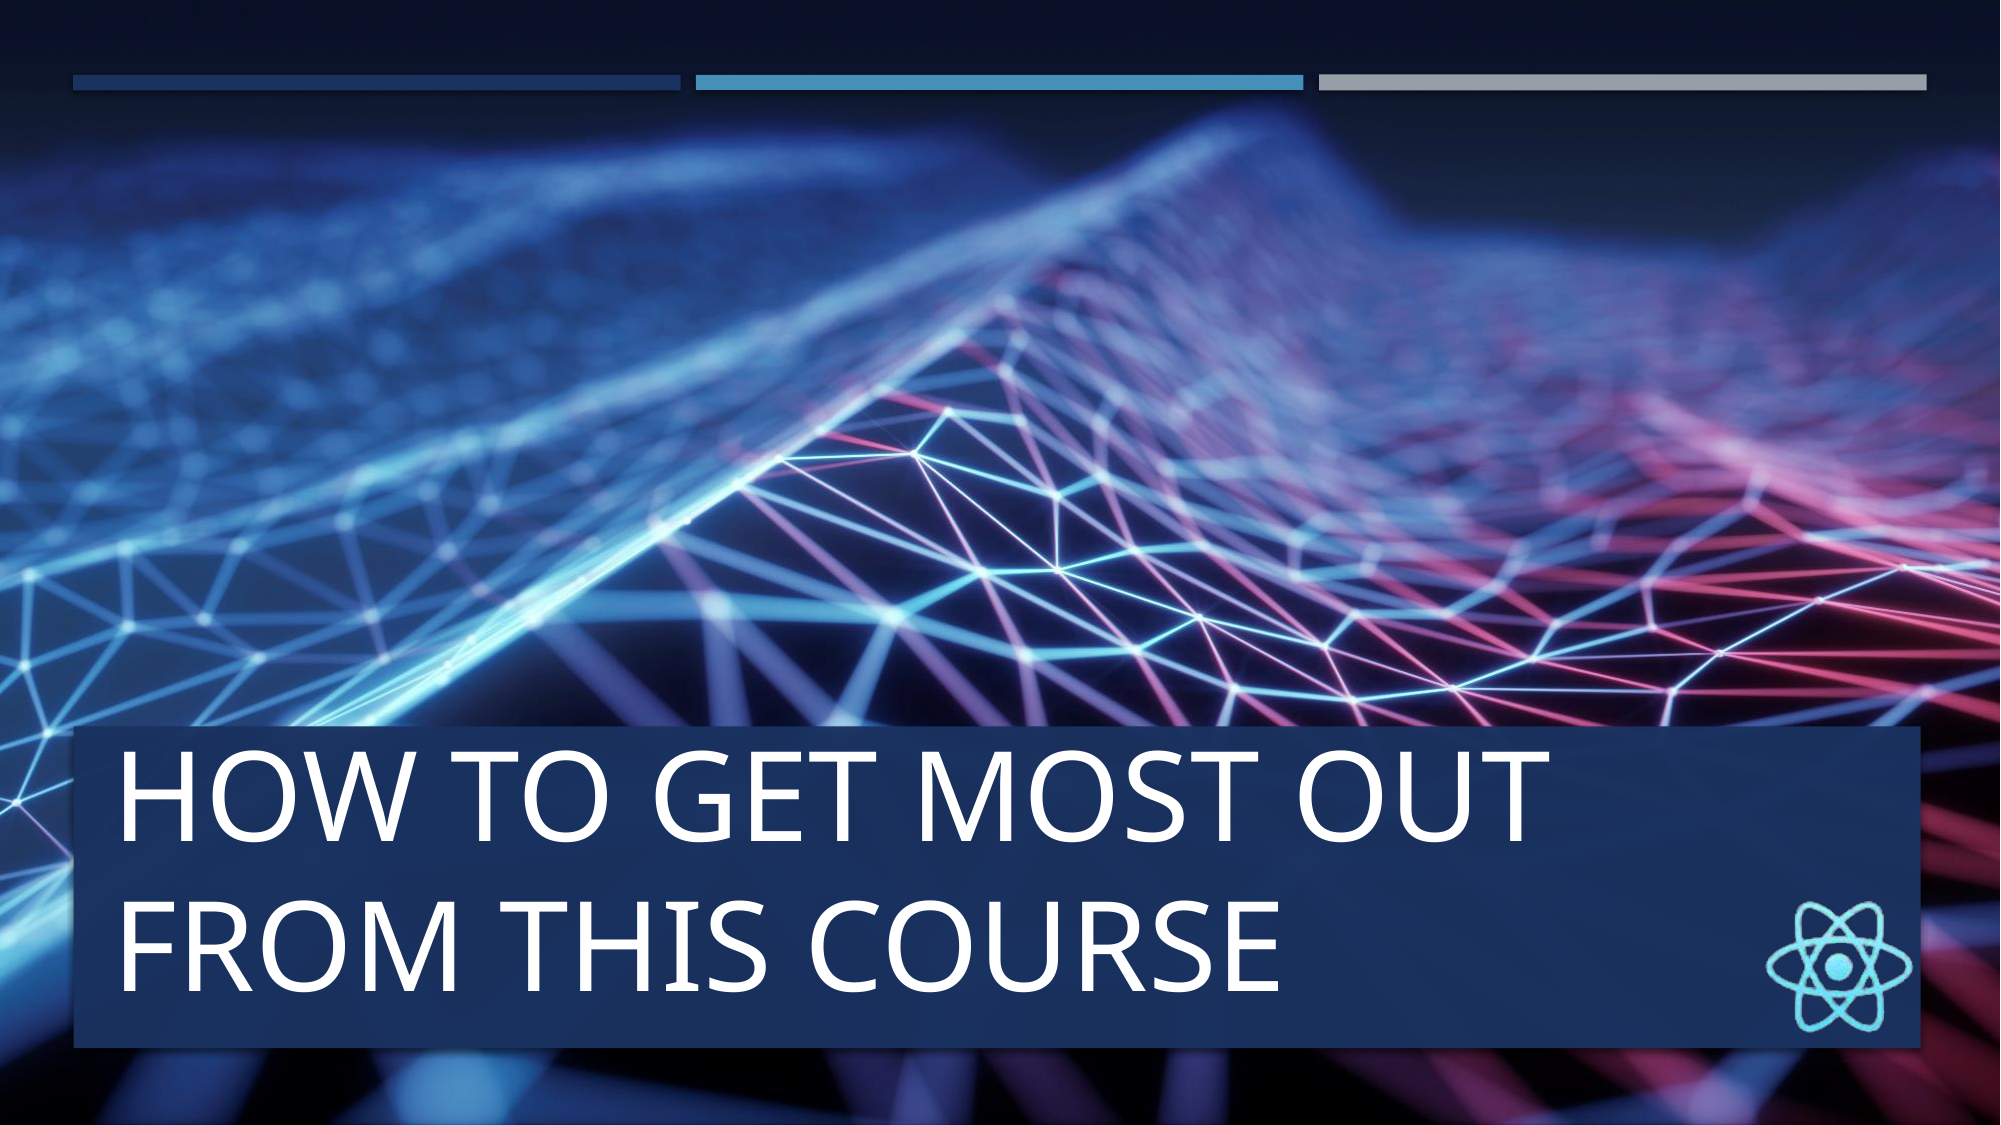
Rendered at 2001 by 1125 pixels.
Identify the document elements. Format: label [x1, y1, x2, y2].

text_box [72, 73, 1928, 92]
picture [0, 0, 2000, 1125]
